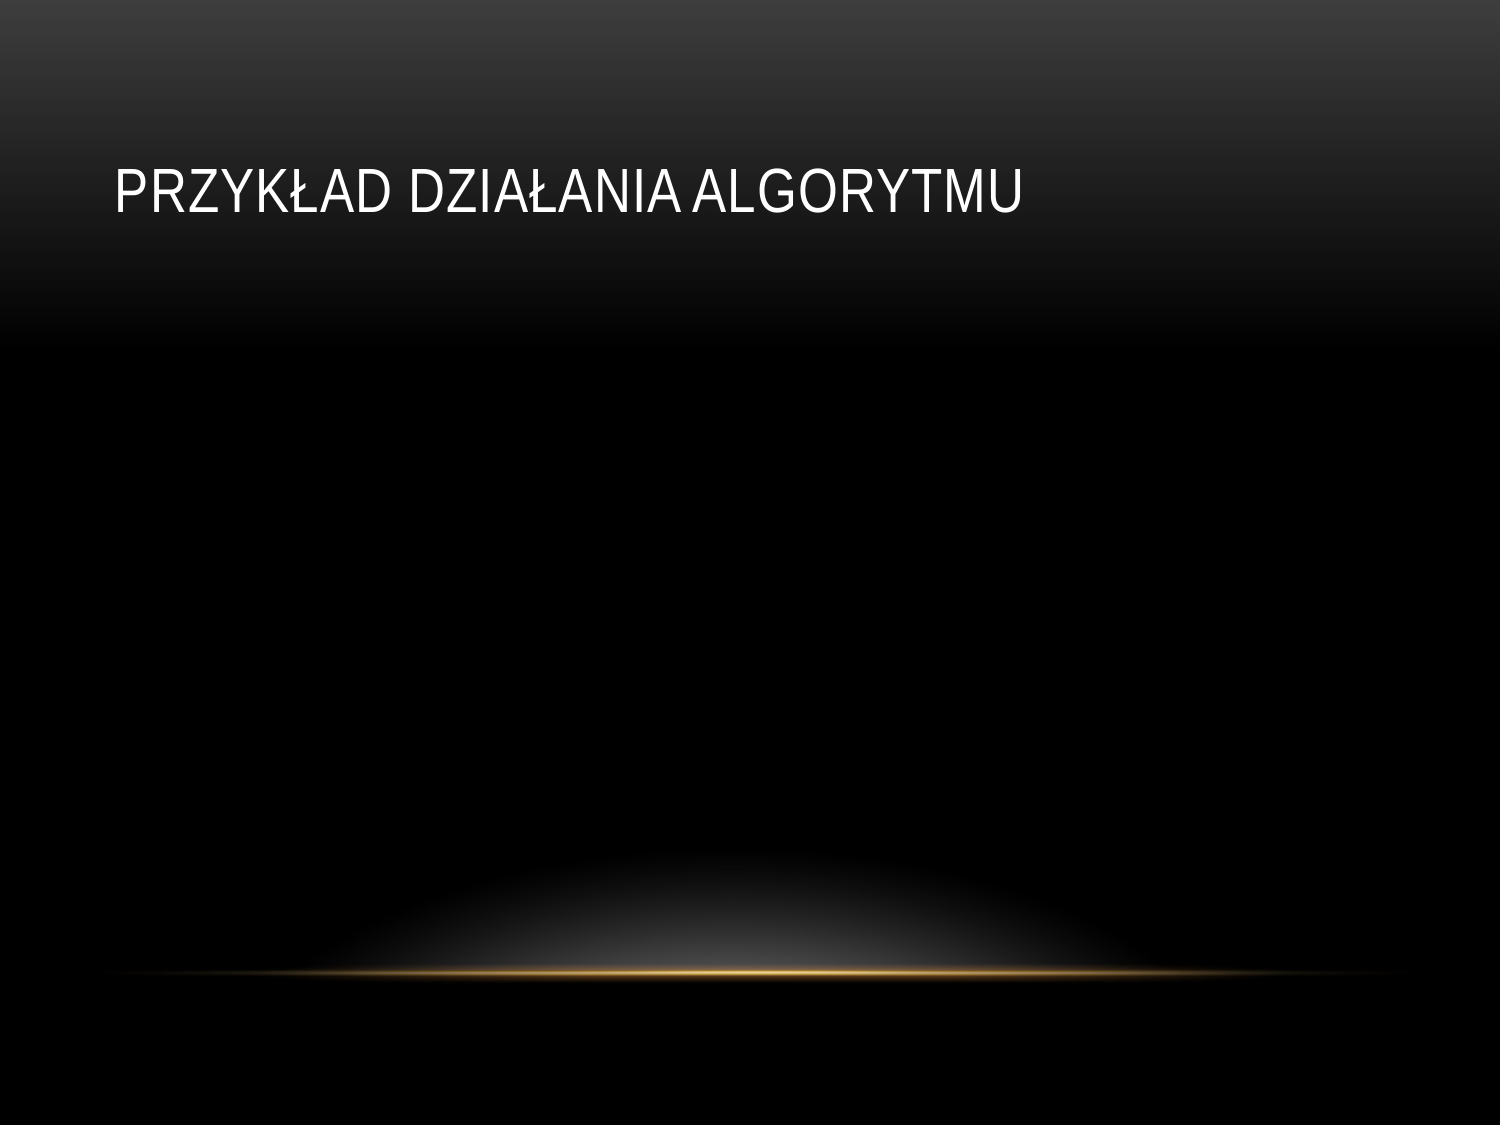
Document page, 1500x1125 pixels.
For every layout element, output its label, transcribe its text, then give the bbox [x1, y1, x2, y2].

picture [0, 0, 1500, 1125]
title Przykład działania algorytmu [99, 45, 1400, 233]
